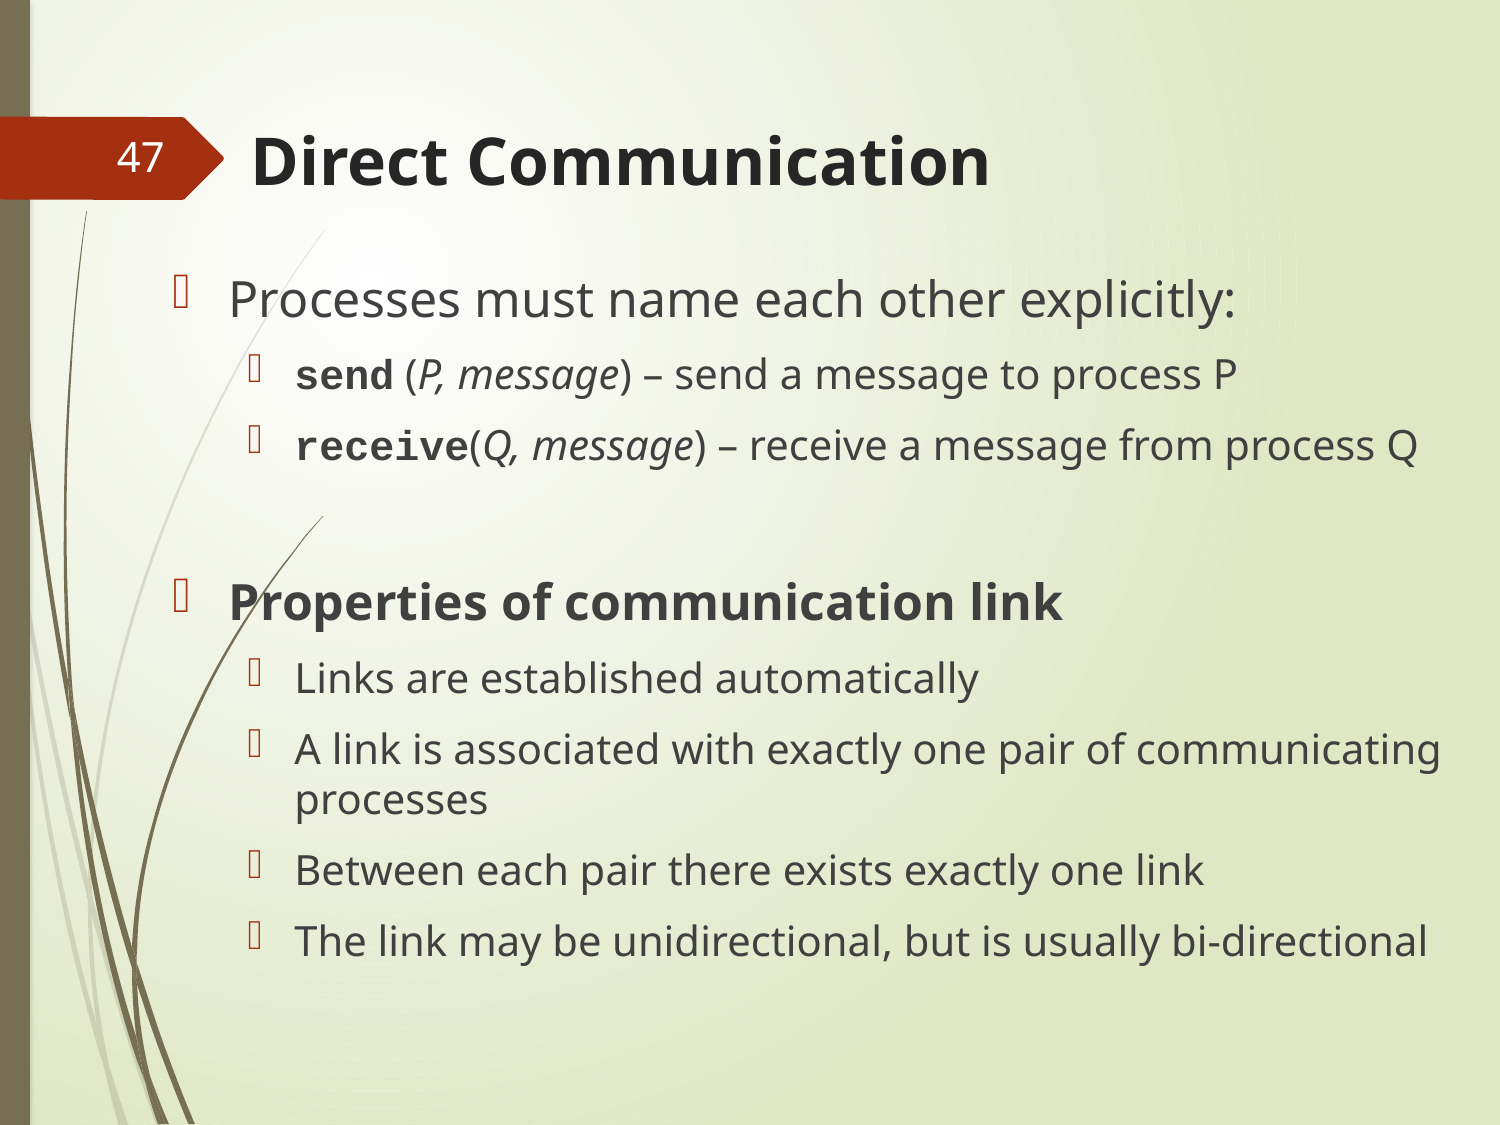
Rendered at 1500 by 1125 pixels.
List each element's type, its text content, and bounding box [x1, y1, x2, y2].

slide_number 47 [83, 129, 180, 190]
list Processes must name each other explicitly: send (P, message) – send a message to process P receive(Q, message) – receive a message from process Q Properties of communication link Links are established automatically A link is associated with exactly one pair of communicating processes Between each pair there exists exactly one link The link may be unidirectional, but is usually bi-directional [157, 259, 1471, 1079]
title Direct Communication [235, 111, 1471, 207]
